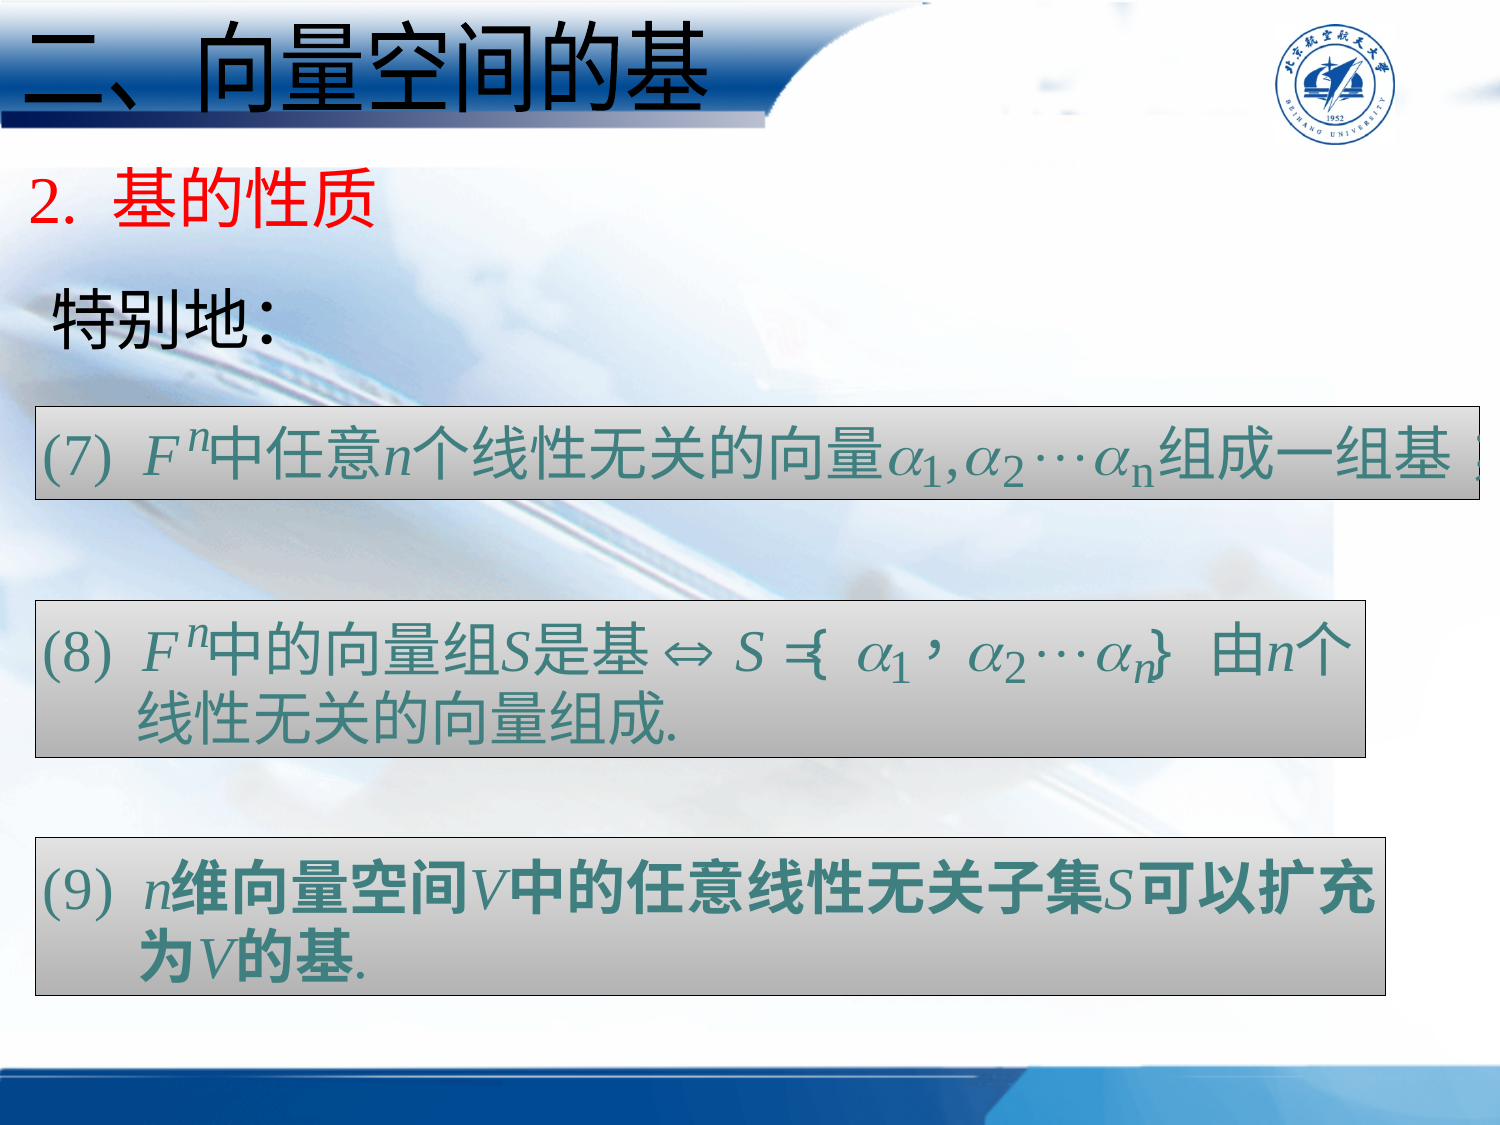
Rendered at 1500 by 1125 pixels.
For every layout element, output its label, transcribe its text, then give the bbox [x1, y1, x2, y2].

picture [0, 0, 1500, 1125]
text_box 2. 基的性质 [13, 149, 721, 245]
text_box 特别地： [35, 270, 348, 366]
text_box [35, 837, 1386, 996]
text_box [35, 599, 1367, 758]
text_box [35, 405, 1480, 501]
